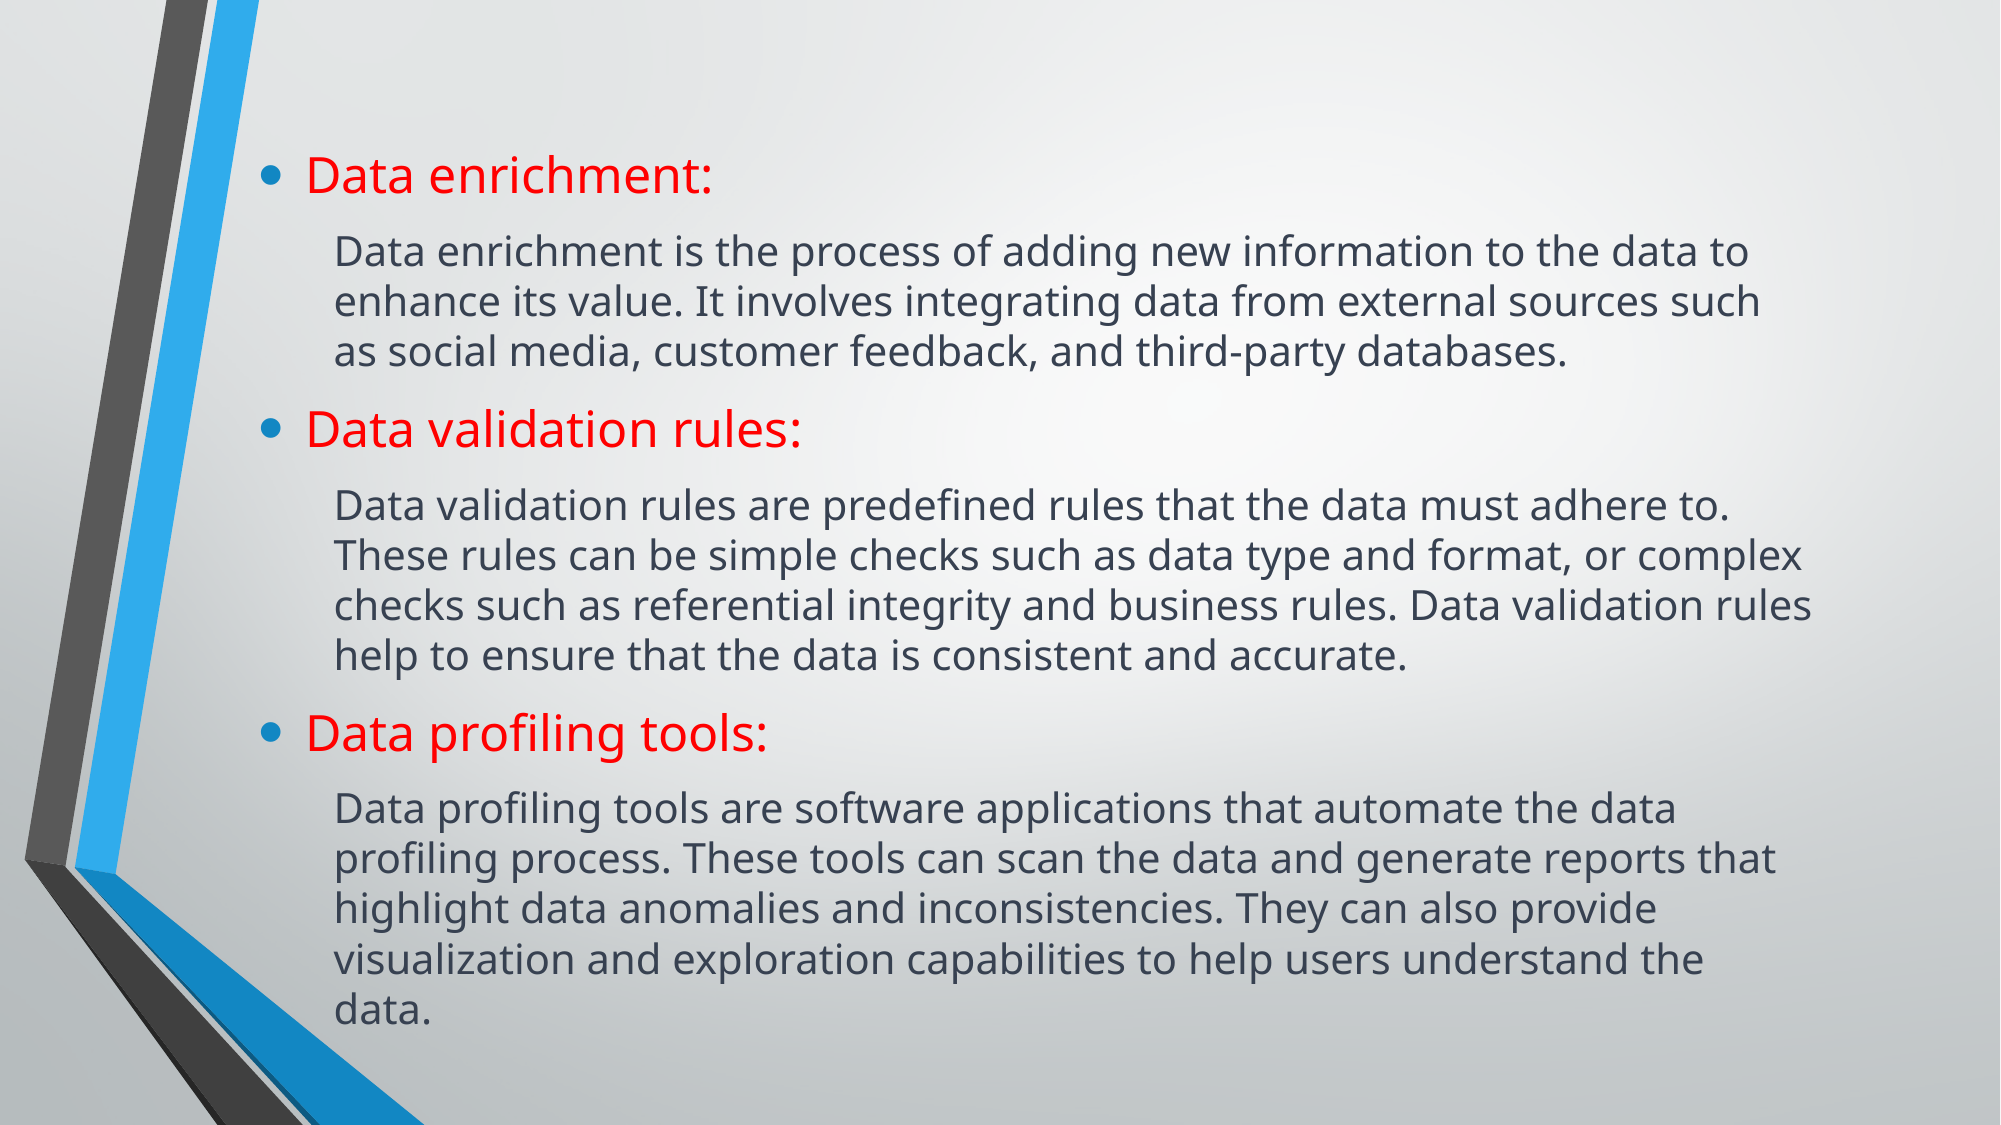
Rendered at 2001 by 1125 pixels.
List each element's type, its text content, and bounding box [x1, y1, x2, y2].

list Data enrichment: Data enrichment is the process of adding new information to the data to enhance its value. It involves integrating data from external sources such as social media, customer feedback, and third-party databases. Data validation rules: Data validation rules are predefined rules that the data must adhere to. These rules can be simple checks such as data type and format, or complex checks such as referential integrity and business rules. Data validation rules help to ensure that the data is consistent and accurate. Data profiling tools: Data profiling tools are software applications that automate the data profiling process. These tools can scan the data and generate reports that highlight data anomalies and inconsistencies. They can also provide visualization and exploration capabilities to help users understand the data. [243, 122, 1829, 1055]
